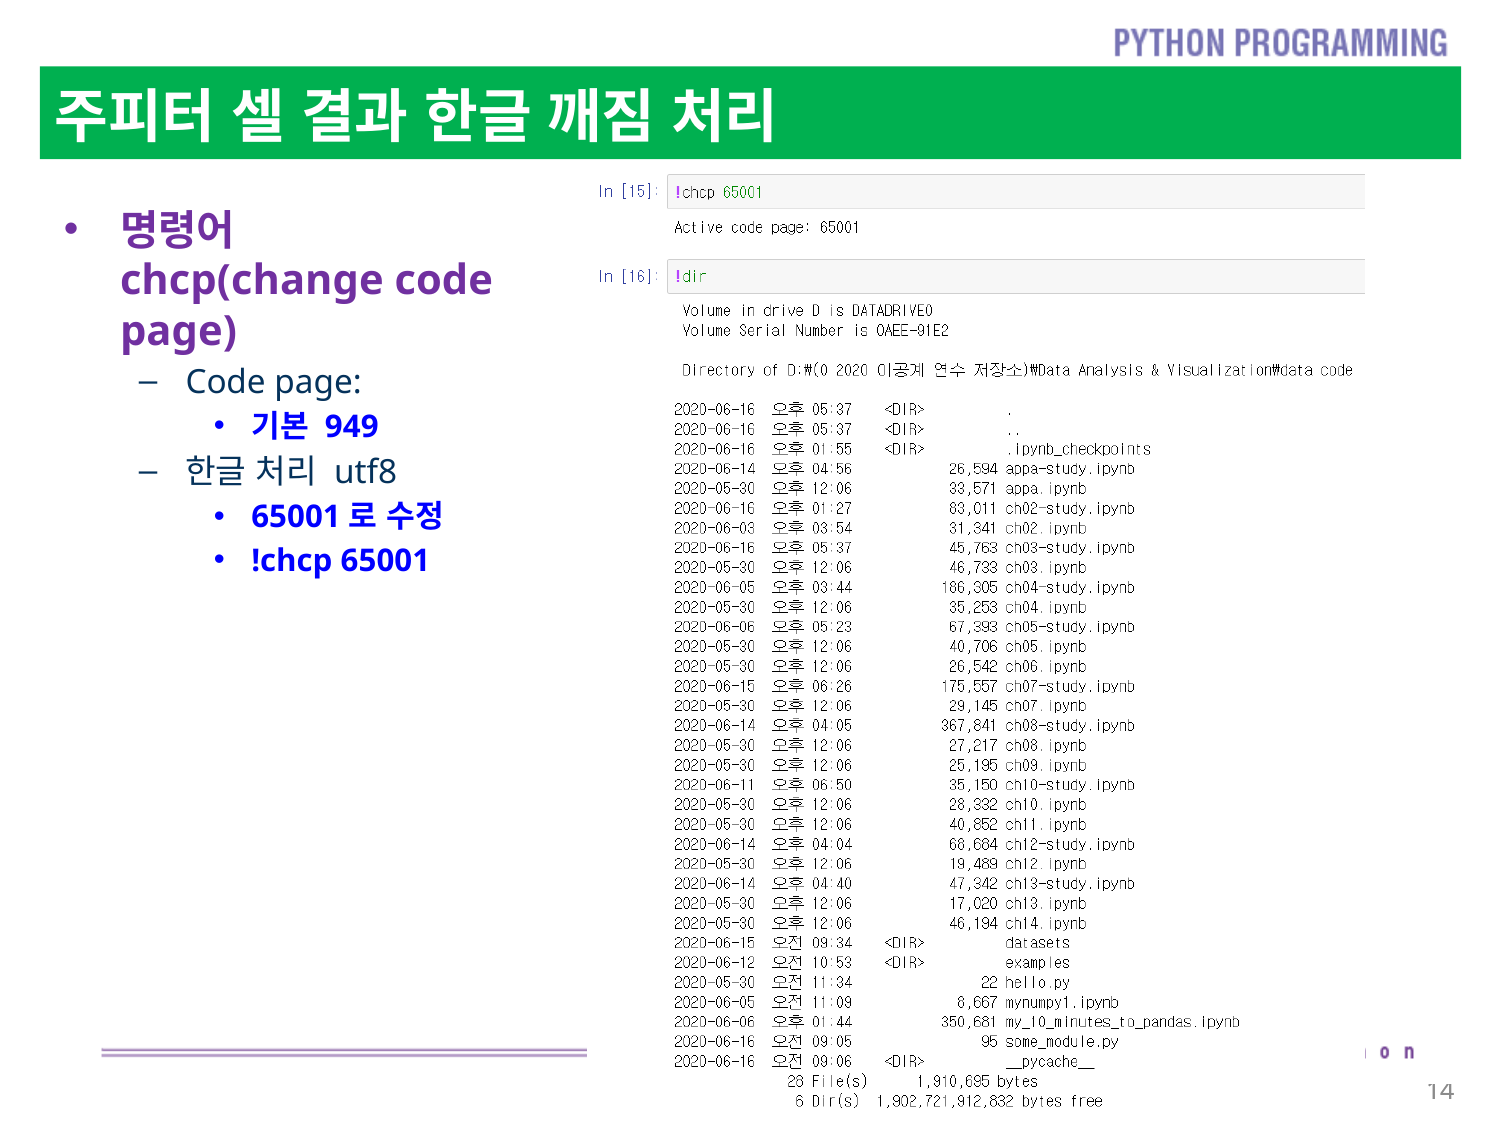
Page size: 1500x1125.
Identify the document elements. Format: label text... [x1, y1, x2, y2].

picture [18, 164, 1483, 1115]
slide_number 14 [1369, 1071, 1470, 1112]
picture [1106, 13, 1462, 66]
list 명령어 chcp(change code page) Code page: 기본 949 한글 처리 utf8 65001로 수정 !chcp 65001 [48, 195, 534, 1041]
title 주피터 셀 결과 한글 깨짐 처리 [39, 76, 1444, 152]
